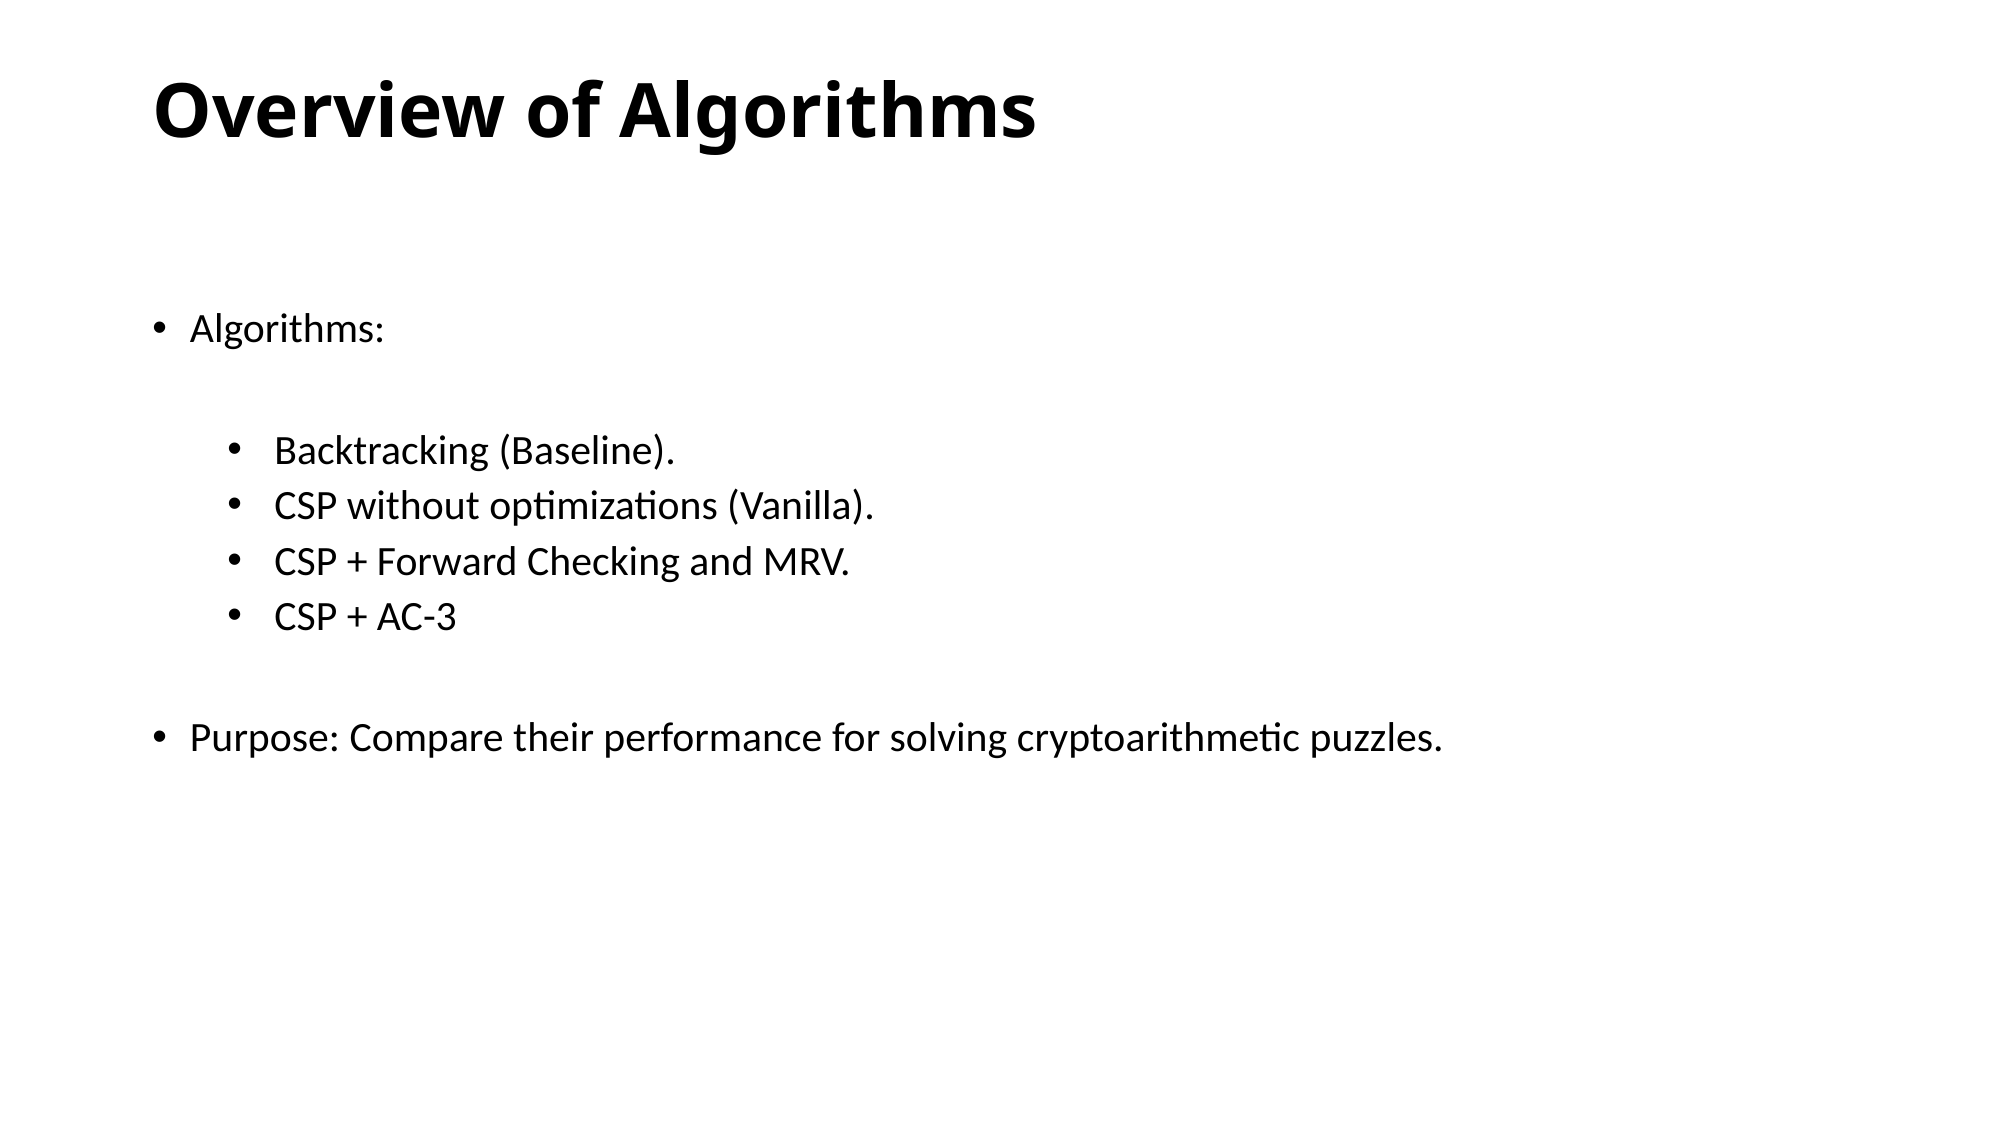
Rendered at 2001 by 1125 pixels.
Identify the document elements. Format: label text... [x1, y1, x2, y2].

title Overview of Algorithms [137, 59, 1863, 278]
list Algorithms: Backtracking (Baseline). CSP without optimizations (Vanilla). CSP + Forward Checking and MRV. CSP + AC-3 Purpose: Compare their performance for solving cryptoarithmetic puzzles. [137, 299, 1863, 1014]
